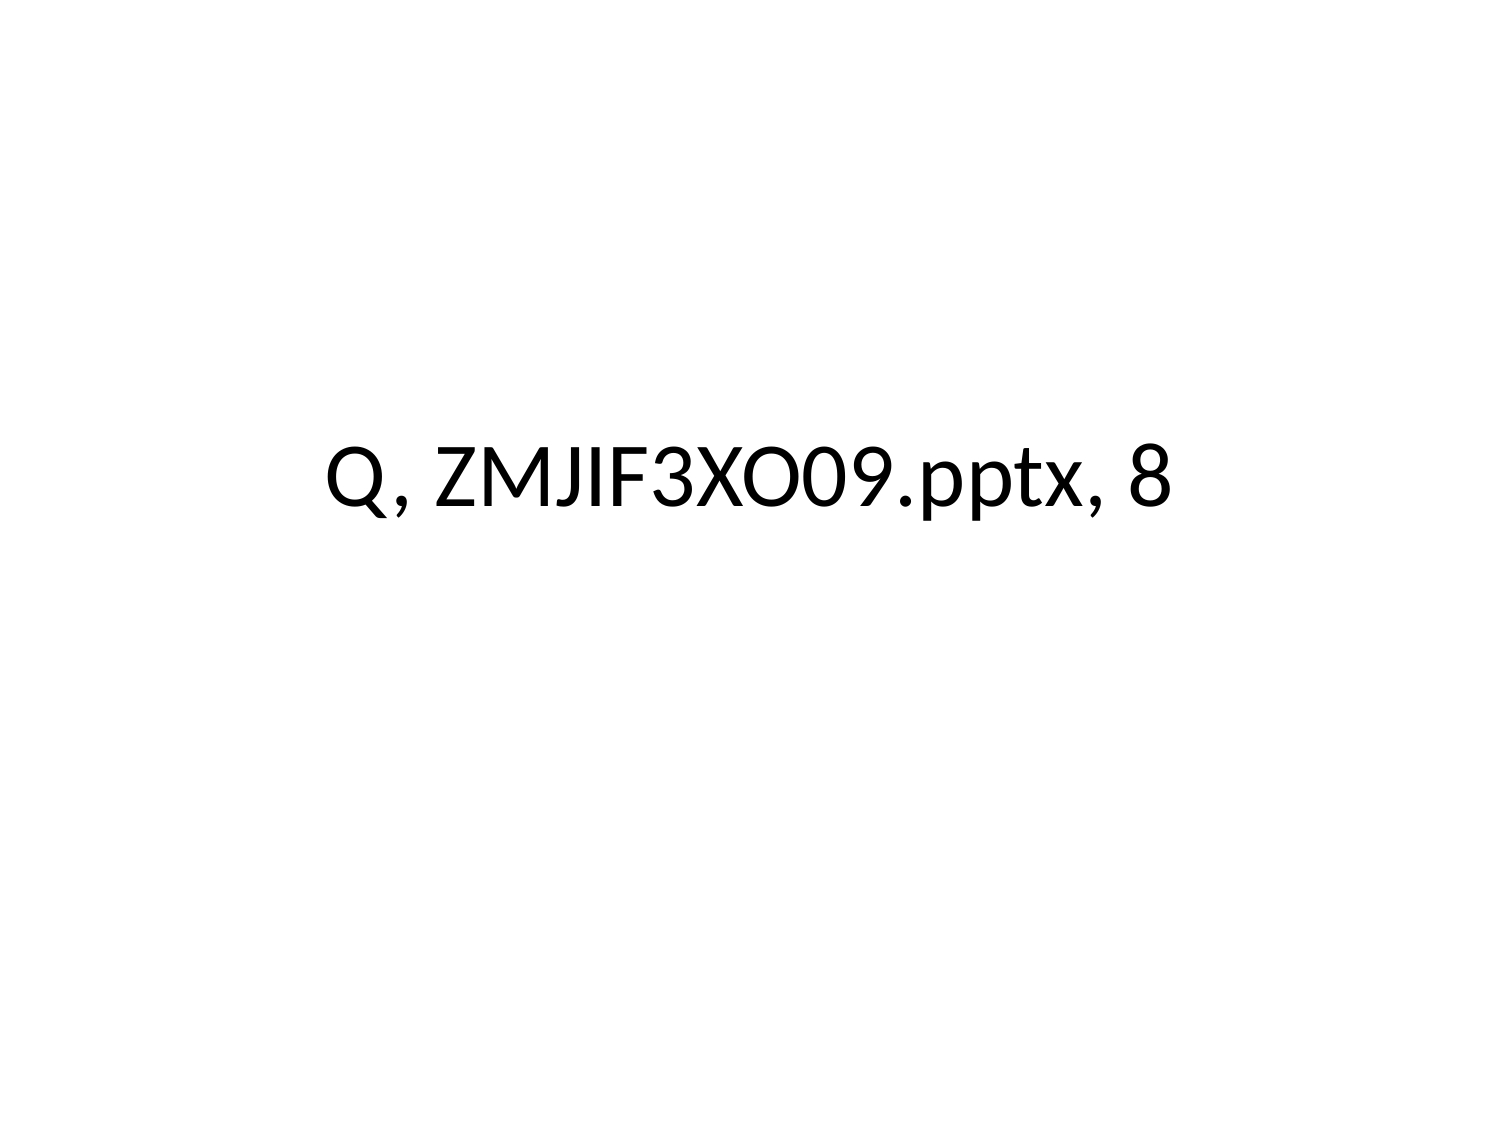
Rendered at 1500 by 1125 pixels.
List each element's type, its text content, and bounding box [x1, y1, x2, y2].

title Q, ZMJIF3XO09.pptx, 8 [112, 349, 1388, 591]
